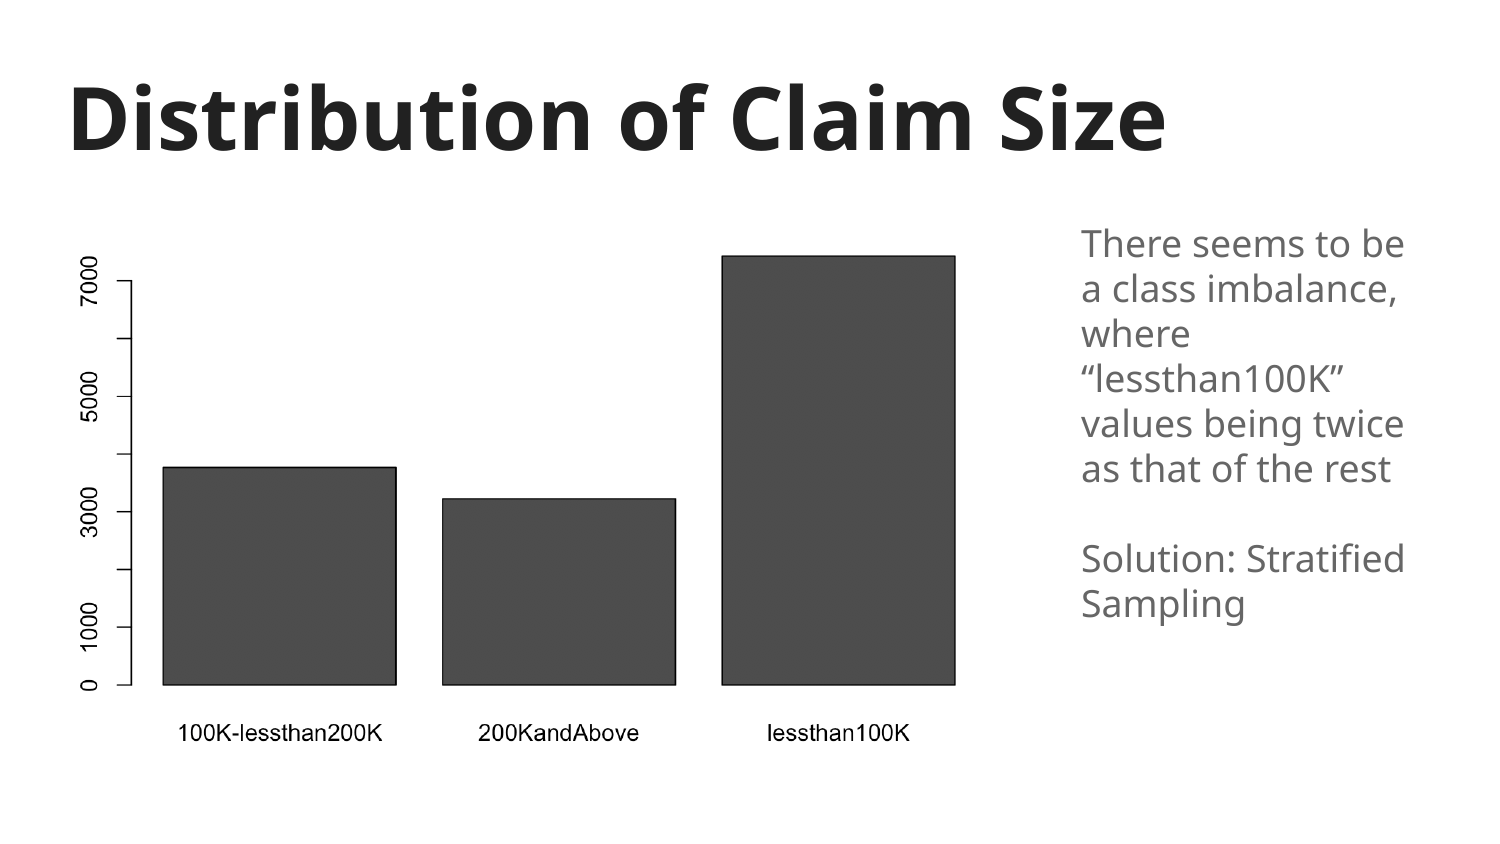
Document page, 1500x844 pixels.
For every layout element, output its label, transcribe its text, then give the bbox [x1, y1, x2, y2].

title Distribution of Claim Size [51, 48, 1449, 180]
text_box There seems to be a class imbalance, where “lessthan100K” values being twice as that of the rest Solution: Stratified Sampling [1066, 205, 1449, 772]
picture [24, 204, 1031, 819]
